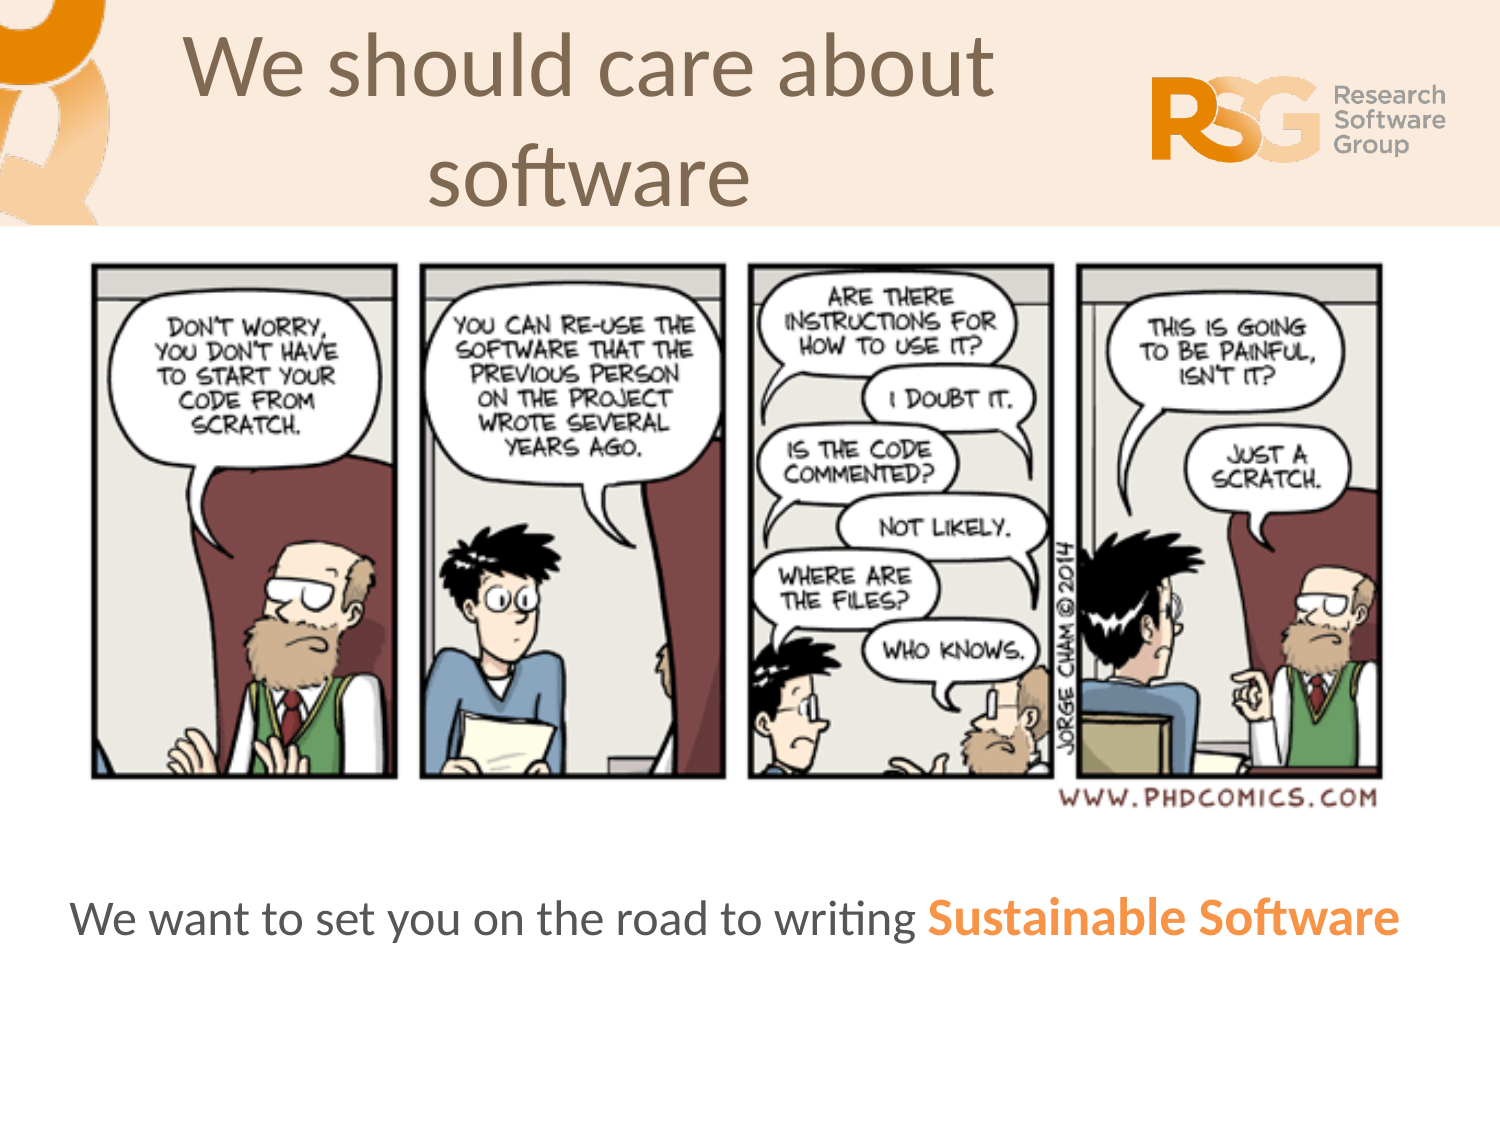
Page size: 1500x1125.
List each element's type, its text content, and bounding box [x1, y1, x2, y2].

picture [0, 0, 113, 225]
picture [81, 247, 1394, 817]
text_box We want to set you on the road to writing Sustainable Software [54, 874, 1476, 1073]
picture [1100, 27, 1497, 212]
text_box [54, 262, 1425, 874]
text_box We should care about software [51, 21, 1128, 209]
